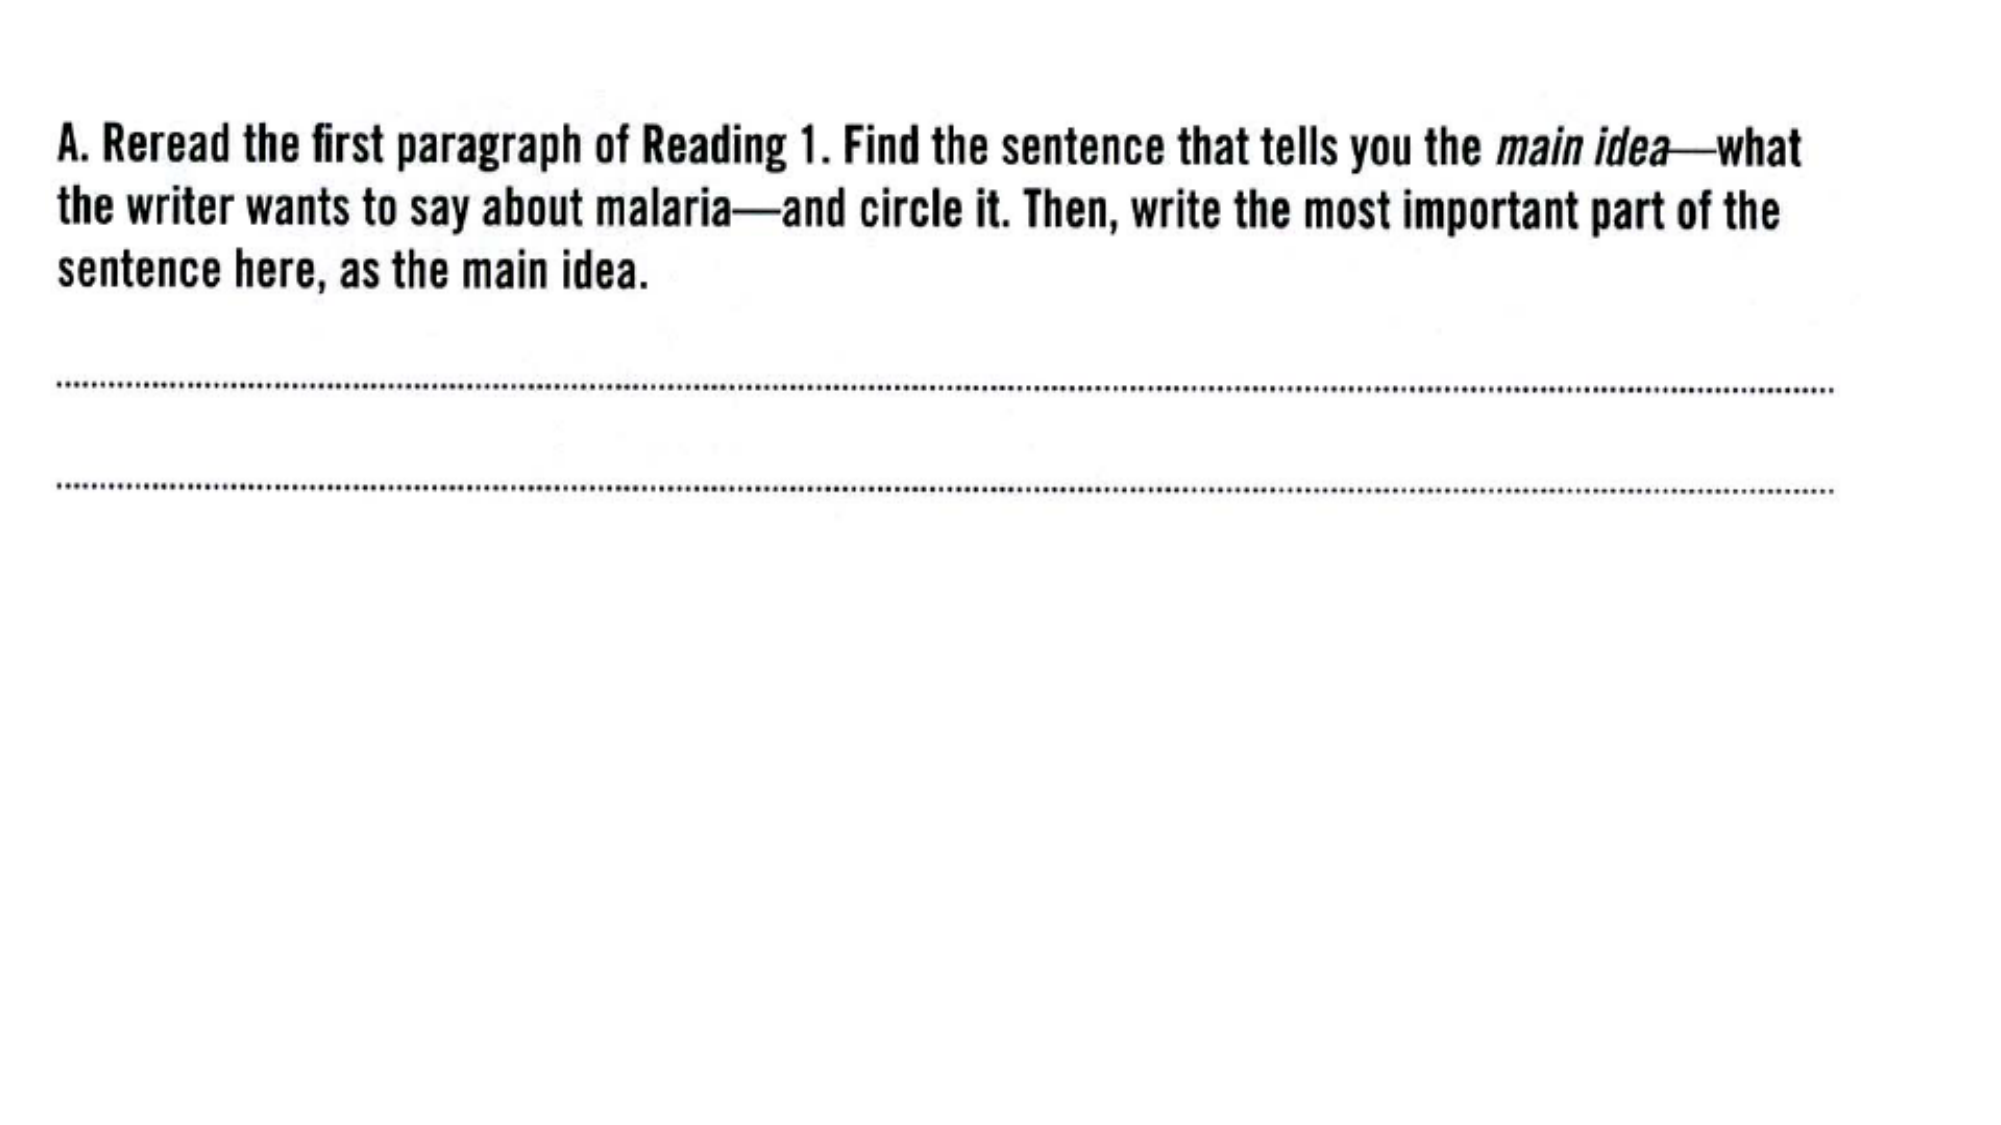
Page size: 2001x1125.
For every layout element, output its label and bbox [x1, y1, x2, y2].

picture [45, 88, 1861, 527]
